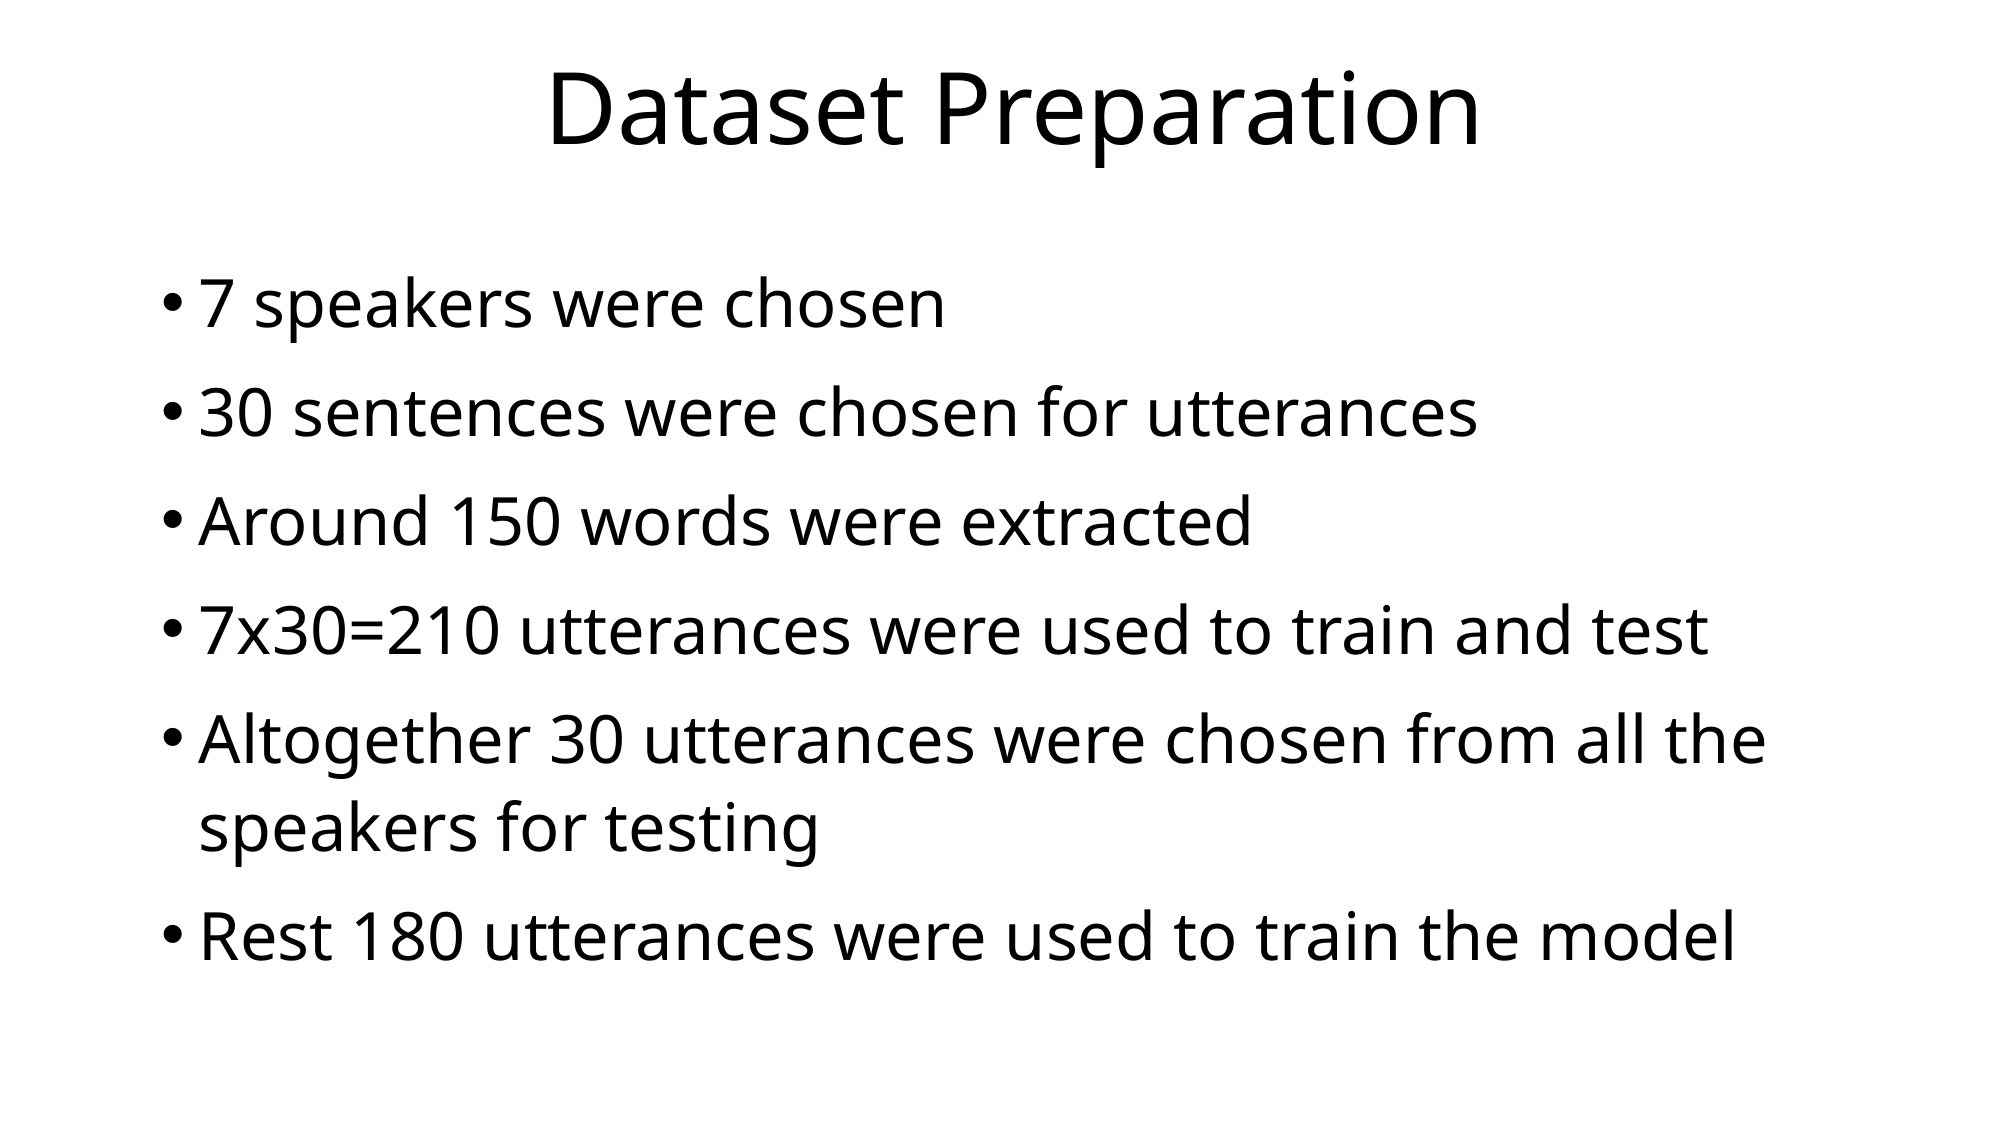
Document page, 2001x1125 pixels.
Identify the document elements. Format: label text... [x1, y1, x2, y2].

text_box 7 speakers were chosen 30 sentences were chosen for utterances Around 150 words were extracted 7x30=210 utterances were used to train and test Altogether 30 utterances were chosen from all the speakers for testing Rest 180 utterances were used to train the model [146, 245, 1854, 1053]
text_box Dataset Preparation [249, 37, 1780, 193]
